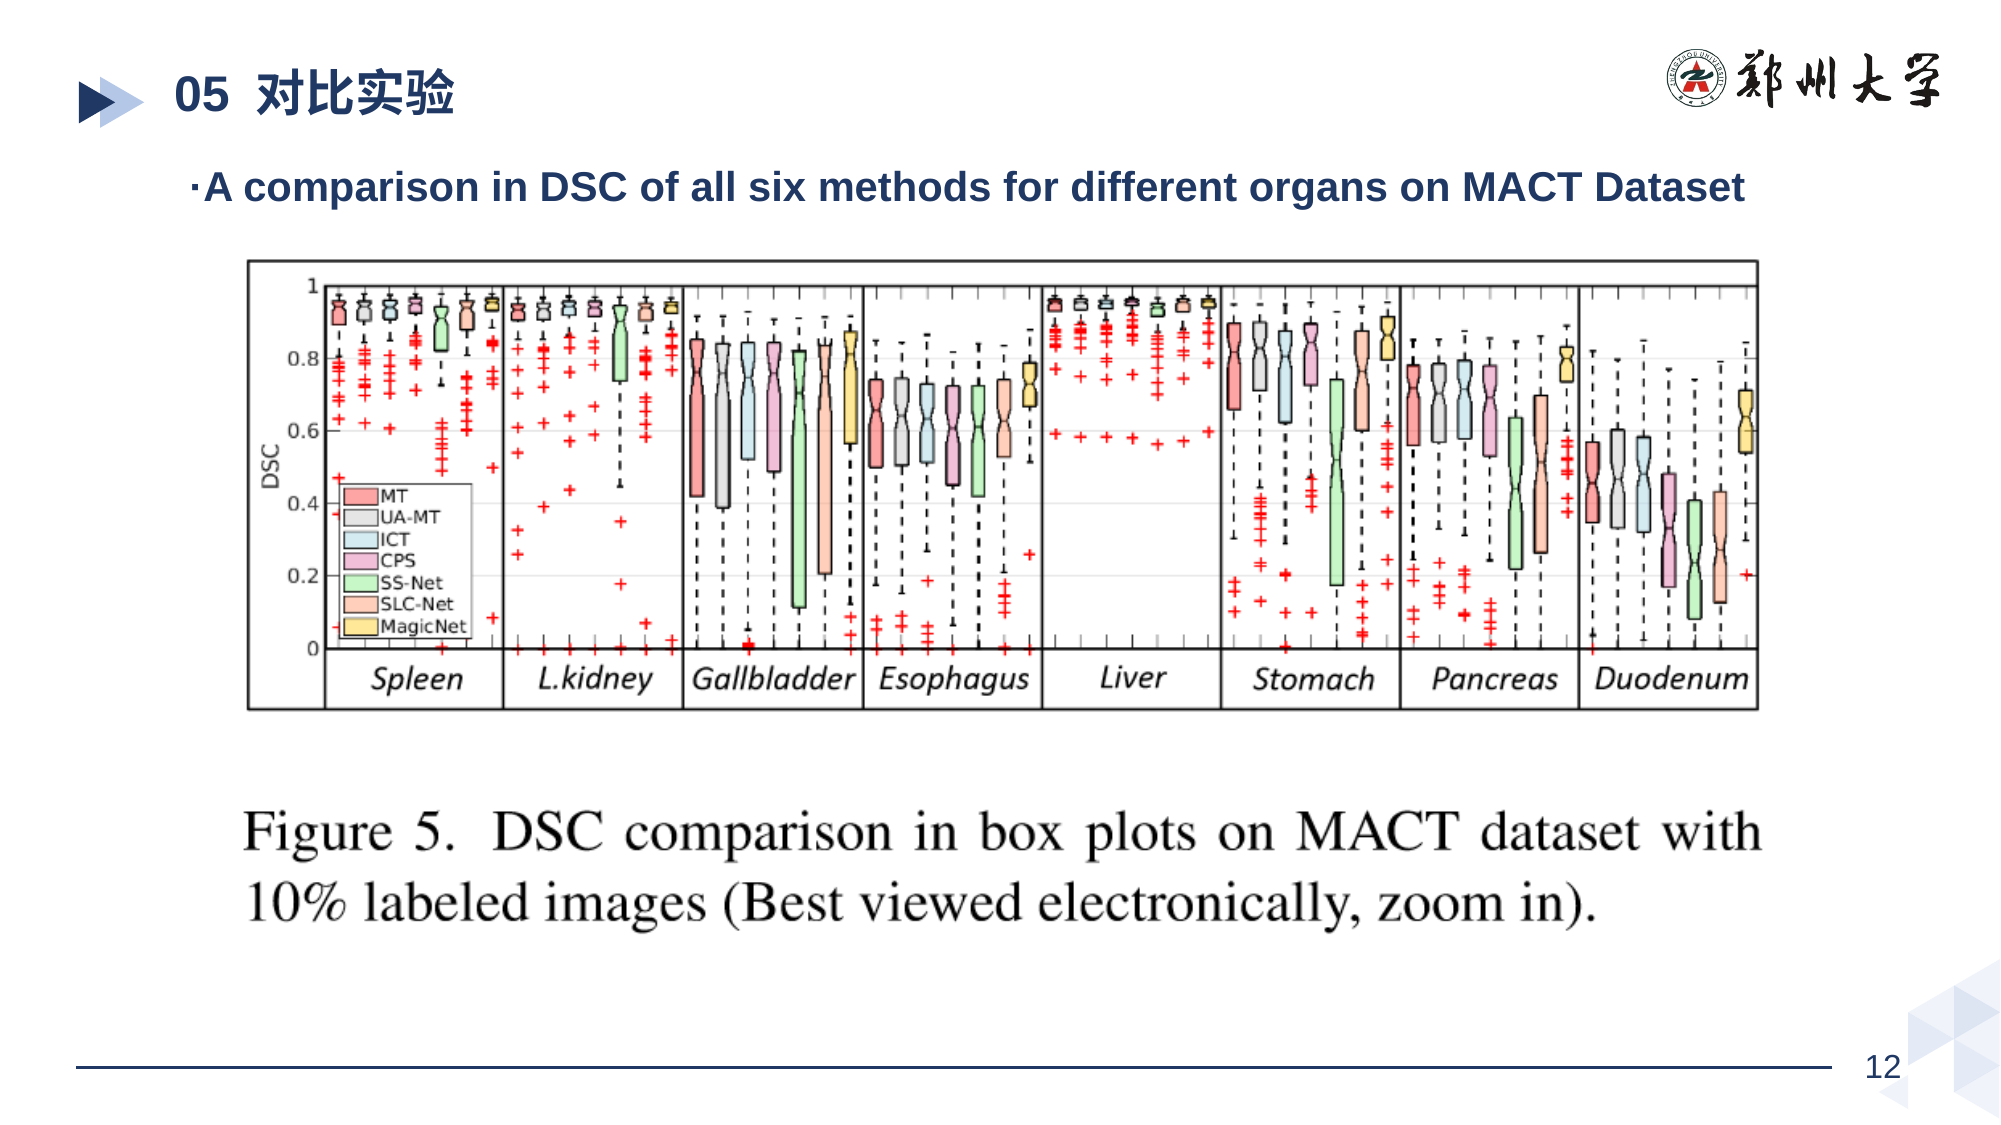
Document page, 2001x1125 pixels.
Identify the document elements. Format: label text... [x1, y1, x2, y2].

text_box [78, 76, 145, 128]
text_box ·A comparison in DSC of all six methods for different organs on MACT Dataset [174, 152, 1761, 217]
text_box 05 对比实验 [159, 54, 471, 130]
picture [1660, 31, 1948, 119]
picture [215, 226, 1785, 948]
